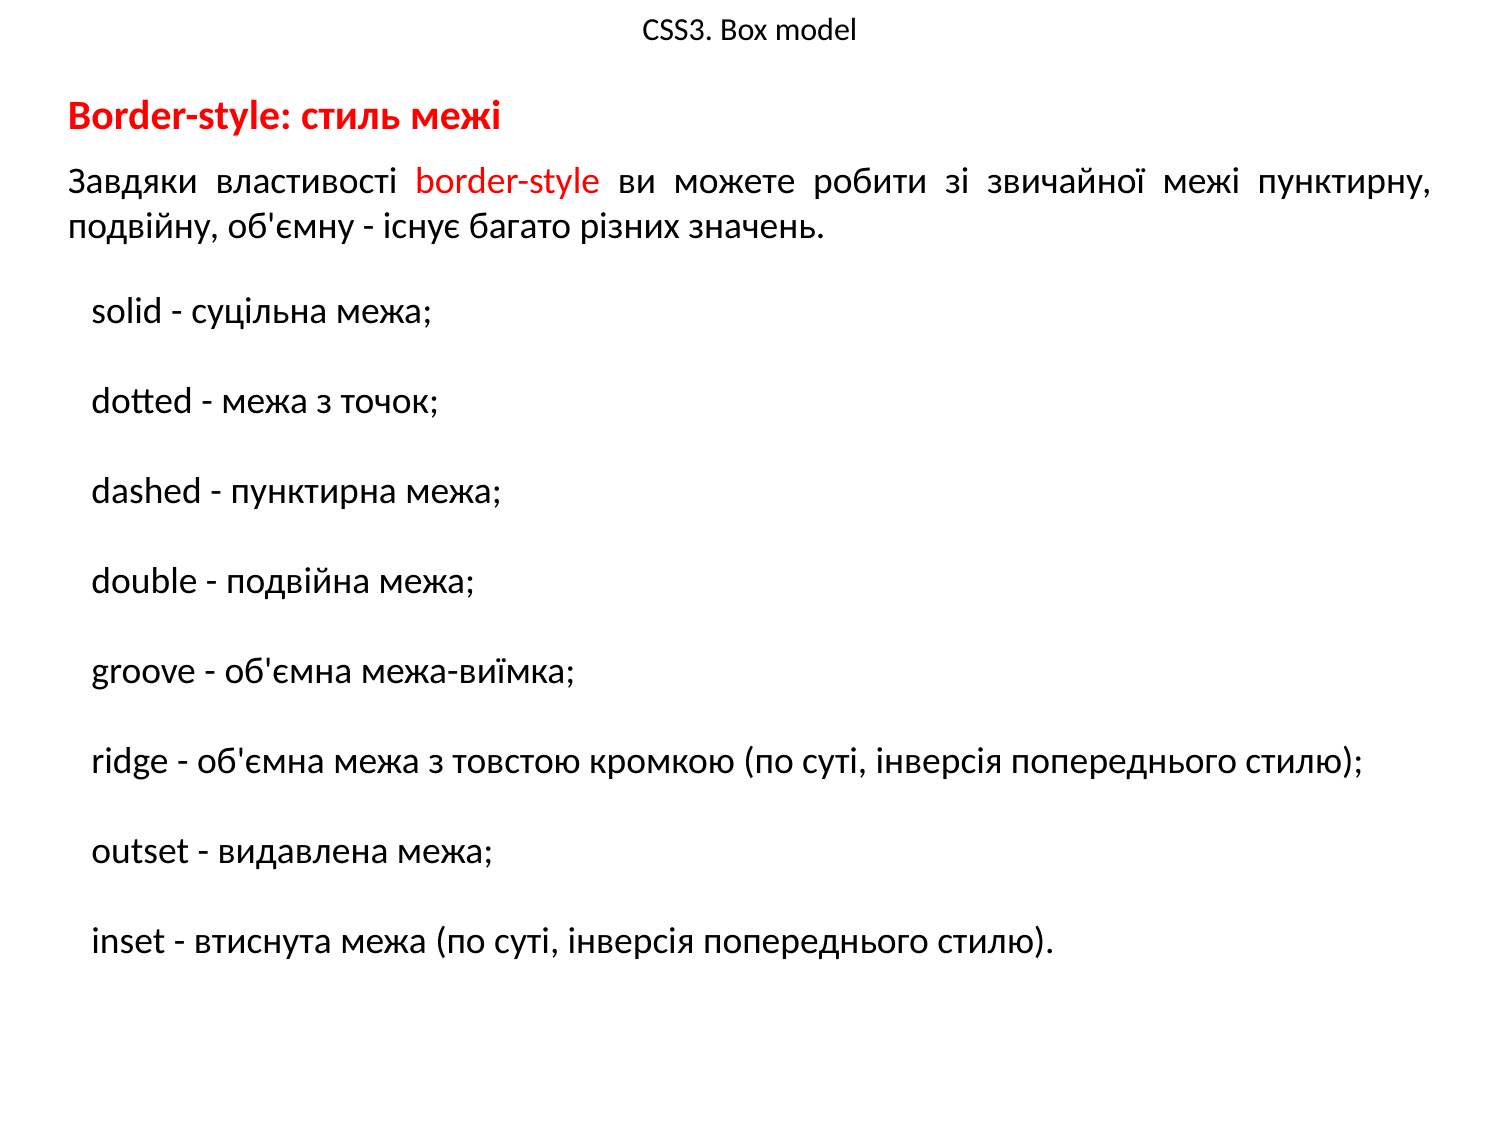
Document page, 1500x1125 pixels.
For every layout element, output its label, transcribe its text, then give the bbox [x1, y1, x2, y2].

text_box Border-style: стиль межі [53, 80, 1447, 146]
text_box Завдяки властивості border-style ви можете робити зі звичайної межі пунктирну, подвійну, об'ємну - існує багато різних значень. [53, 148, 1447, 254]
text_box solid - суцільна межа; dotted - межа з точок; dashed - пунктирна межа; double - подвійна межа; groove - об'ємна межа-виїмка; ridge - об'ємна межа з товстою кромкою (по суті, інверсія попереднього стилю); outset - видавлена межа; inset - втиснута межа (по суті, інверсія попереднього стилю). [76, 279, 1388, 969]
title CSS3. Box model [0, 1, 1500, 55]
